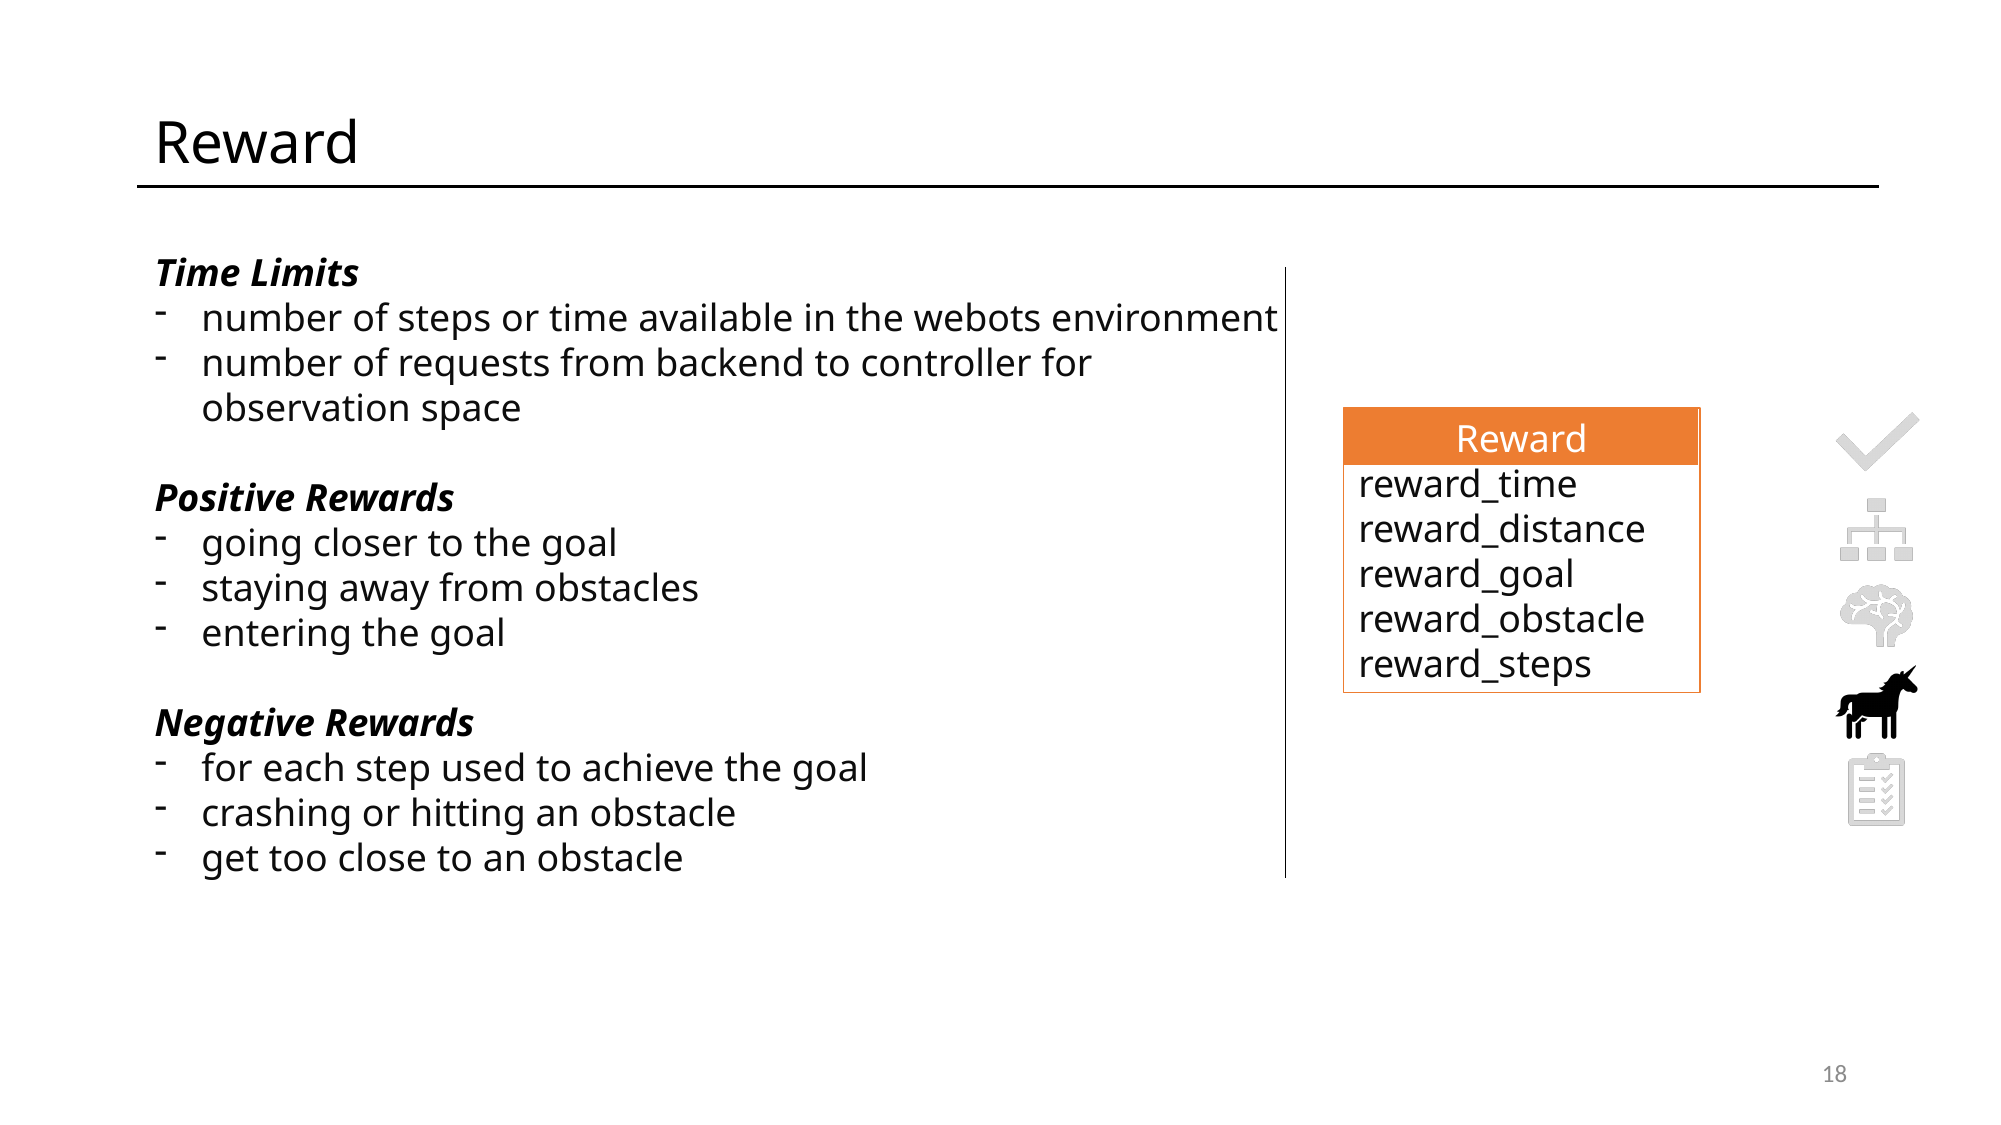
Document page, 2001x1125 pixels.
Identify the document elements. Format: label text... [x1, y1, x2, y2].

text_box Reward [139, 95, 1878, 185]
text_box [1833, 398, 1921, 833]
slide_number 18 [1412, 1042, 1863, 1103]
text_box Time Limits number of steps or time available in the webots environment number of requests from backend to controller for observation space Positive Rewards going closer to the goal staying away from obstacles entering the goal Negative Rewards for each step used to achieve the goal crashing or hitting an obstacle get too close to an obstacle [139, 241, 1303, 886]
text_box Reward reward_time reward_distance reward_goal reward_obstacle reward_steps [1343, 407, 1700, 693]
